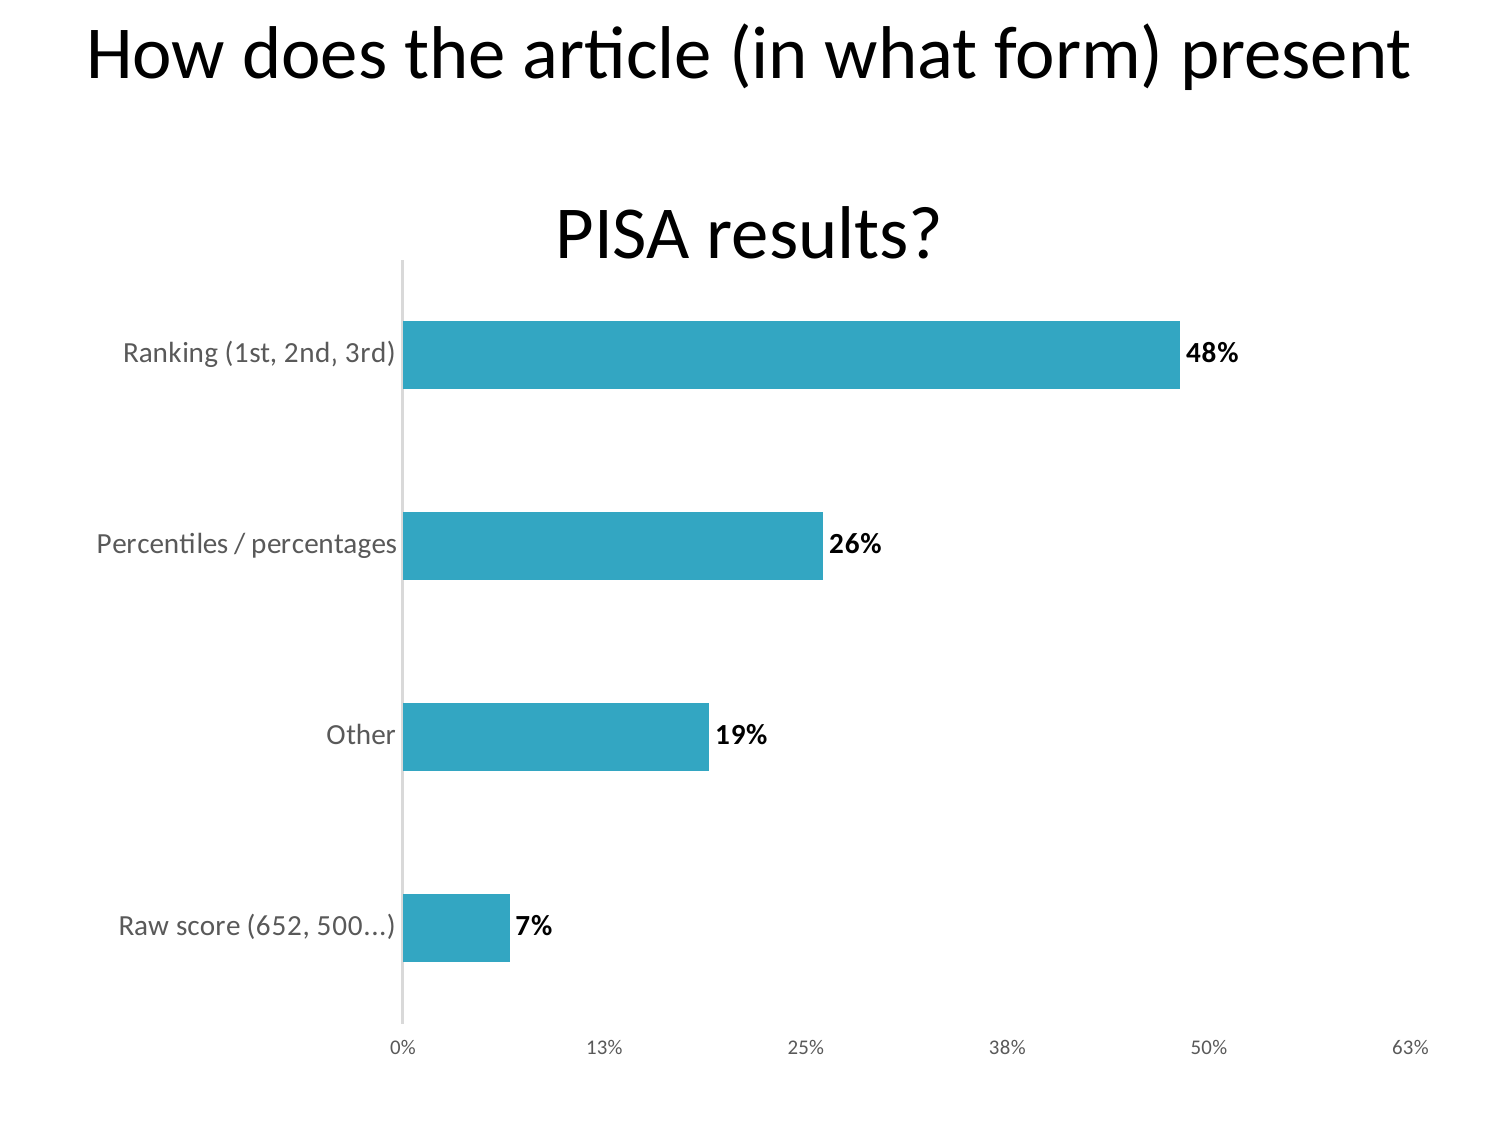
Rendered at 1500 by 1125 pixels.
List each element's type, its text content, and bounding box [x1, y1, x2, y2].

title How does the article (in what form) present PISA results? [74, 44, 1426, 234]
chart [75, 236, 1432, 1064]
